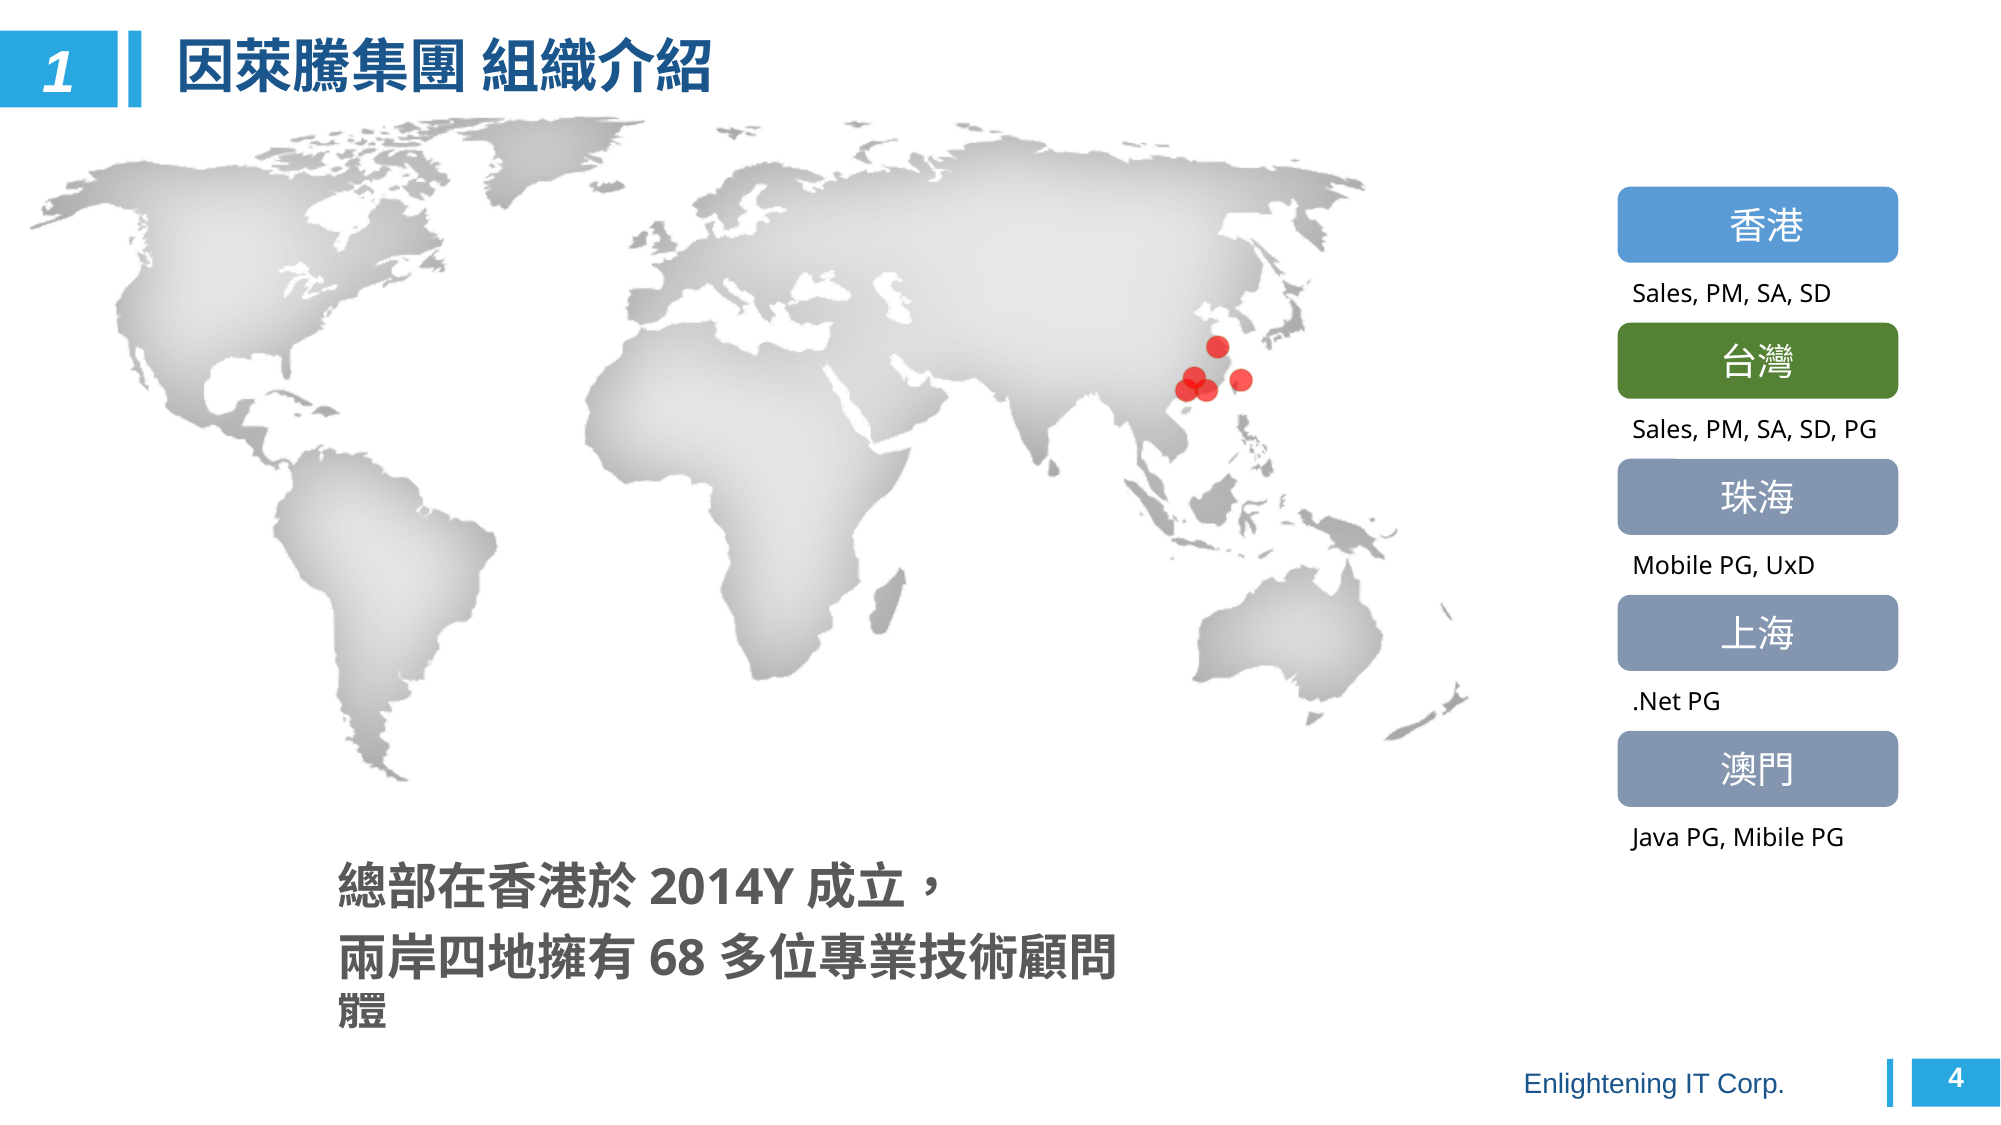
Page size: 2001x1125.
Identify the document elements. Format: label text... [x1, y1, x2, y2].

picture [25, 68, 1475, 863]
text_box [1174, 381, 1178, 400]
text_box 兩岸四地擁有68多位專業技術顧問 [322, 918, 1230, 993]
text_box [1178, 173, 2000, 944]
list 因萊騰集團 組織介紹 [161, 30, 1460, 108]
text_box 總部在香港於2014Y成立， 成立初期，以承接ISV委託開發專案軟體 [322, 847, 1239, 1042]
